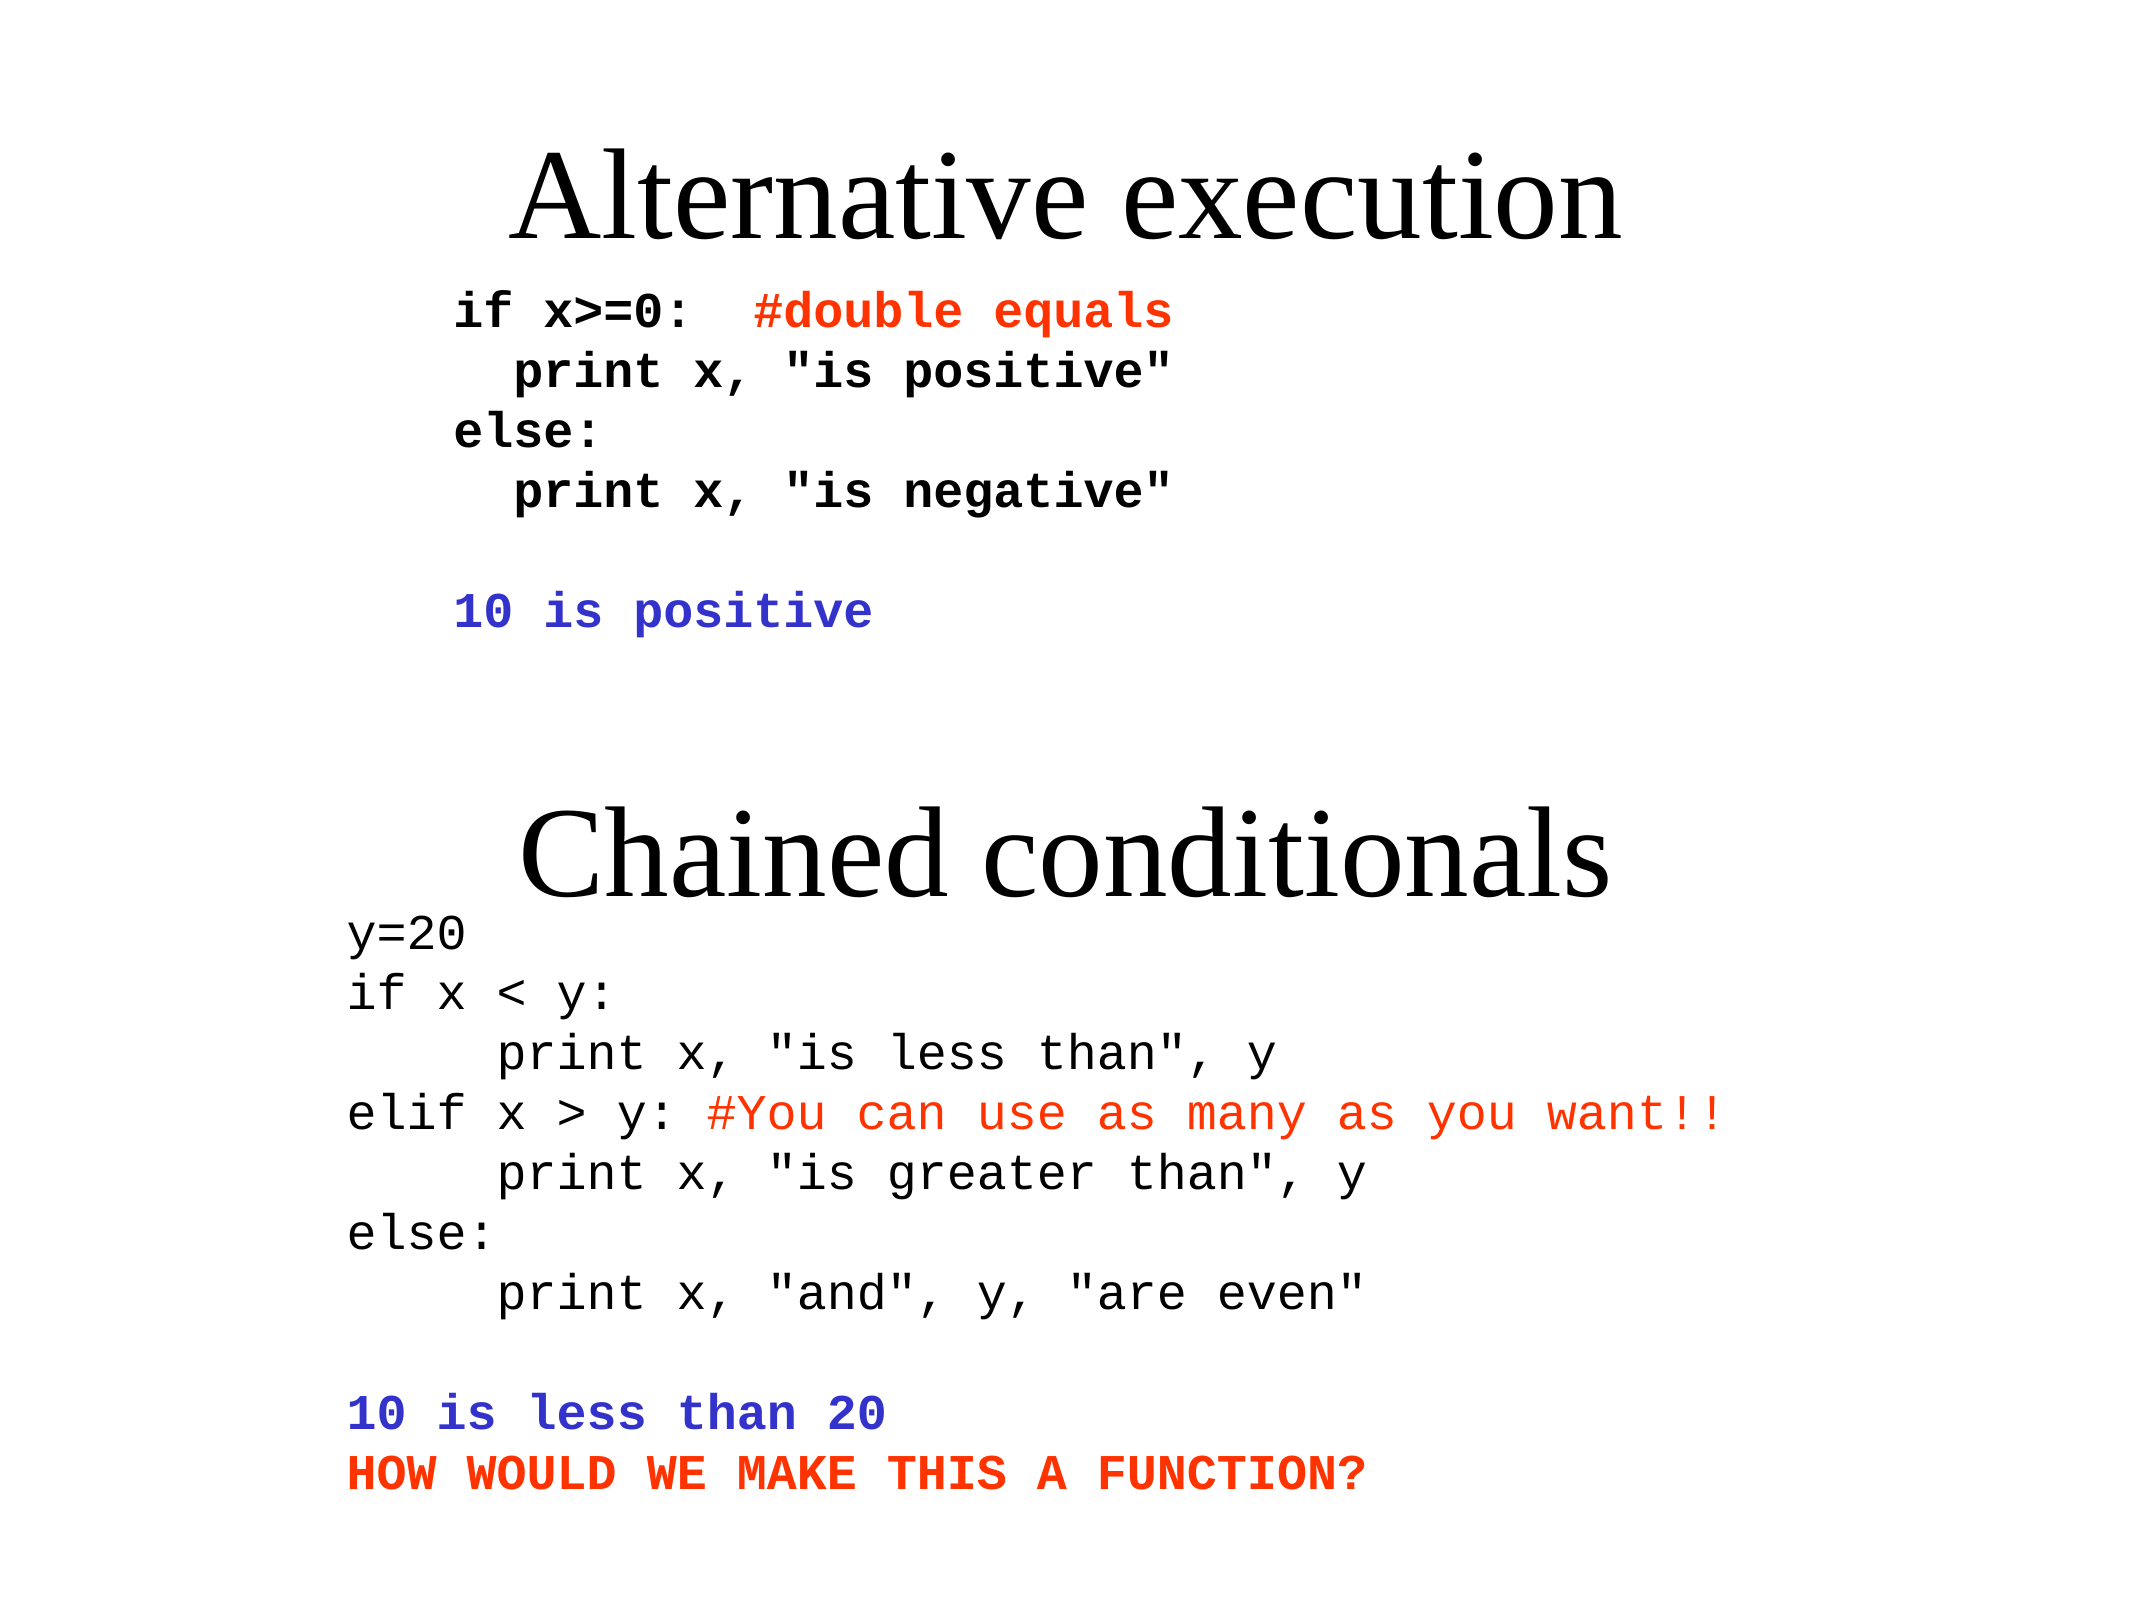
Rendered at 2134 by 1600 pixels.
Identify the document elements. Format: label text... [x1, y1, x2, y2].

text_box Chained conditionals [159, 756, 1974, 933]
title Alternative execution [159, 52, 1974, 321]
text_box if x>=0: #double equals print x, "is positive" else: print x, "is negative" 10 is positive [442, 266, 1185, 648]
text_box y=20 if x < y: print x, "is less than", y elif x > y: #You can use as many as you want!! print x, "is greater than", y else: print x, "and", y, "are even" 10 is less than 20 HOW WOULD WE MAKE THIS A FUNCTION? [335, 888, 1738, 1511]
